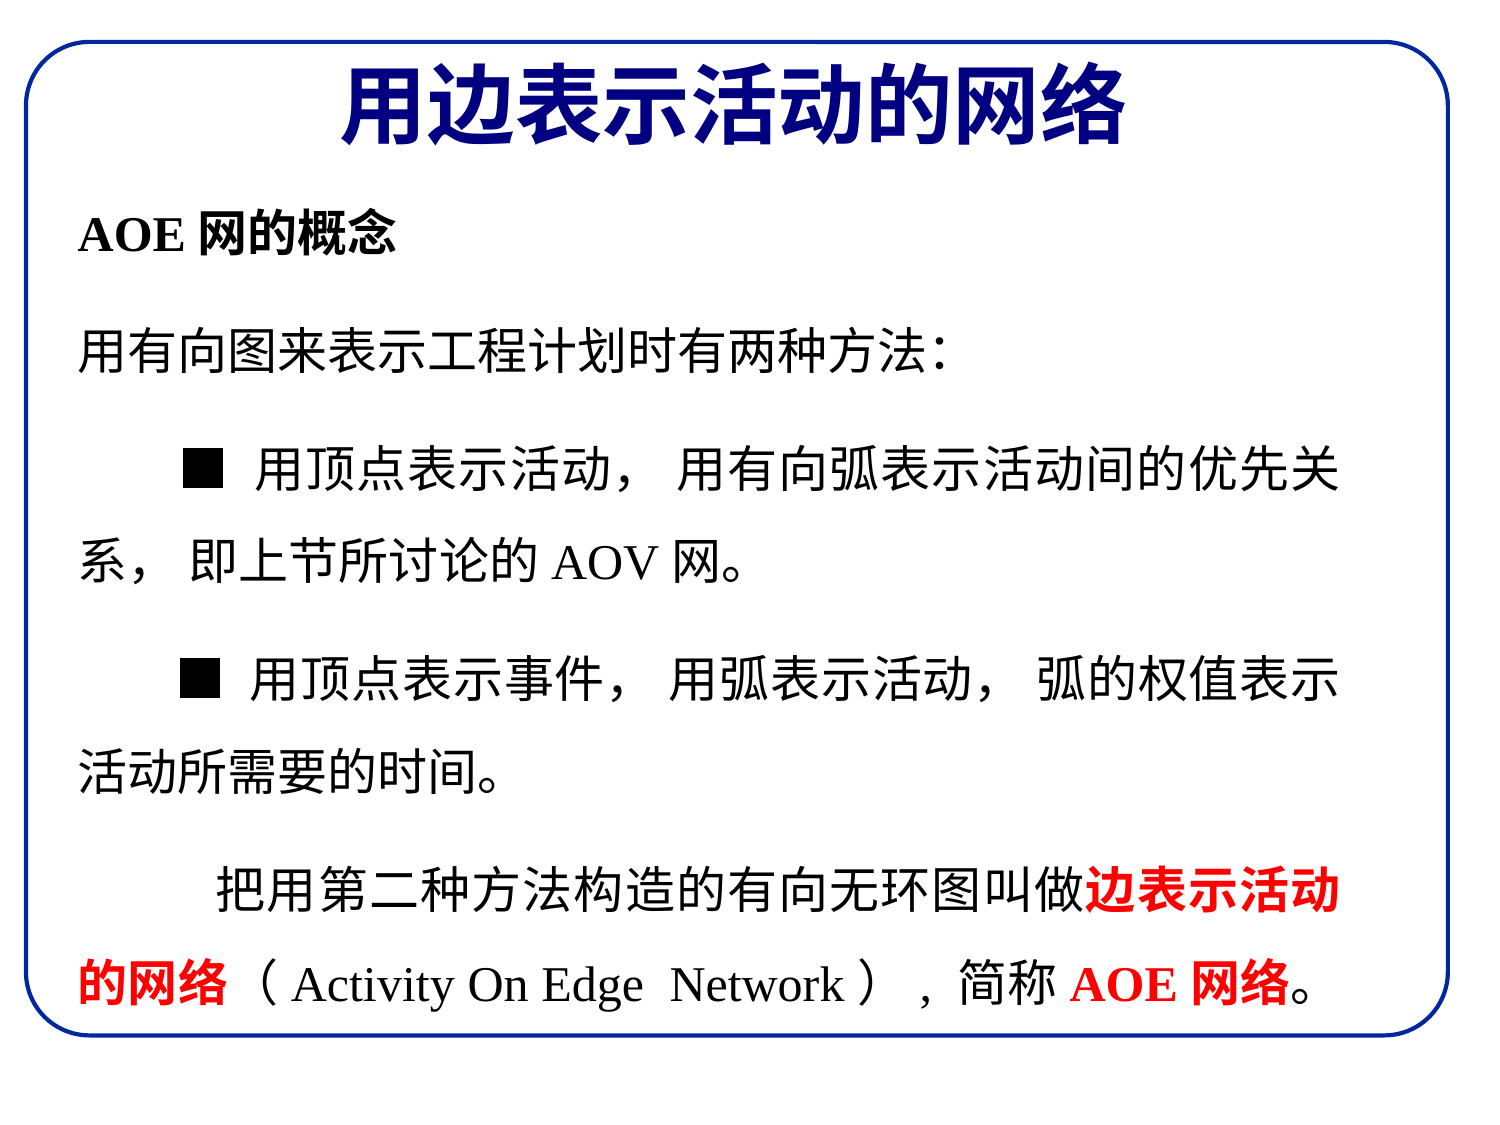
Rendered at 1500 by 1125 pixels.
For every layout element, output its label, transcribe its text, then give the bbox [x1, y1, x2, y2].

text_box AOE网的概念 用有向图来表示工程计划时有两种方法： ■ 用顶点表示活动， 用有向弧表示活动间的优先关系， 即上节所讨论的AOV网。 ■ 用顶点表示事件， 用弧表示活动， 弧的权值表示活动所需要的时间。 把用第二种方法构造的有向无环图叫做边表示活动的网络（Activity On Edge Network）, 简称AOE网络。 [62, 160, 1356, 1020]
title 用边表示活动的网络 [84, 42, 1383, 149]
